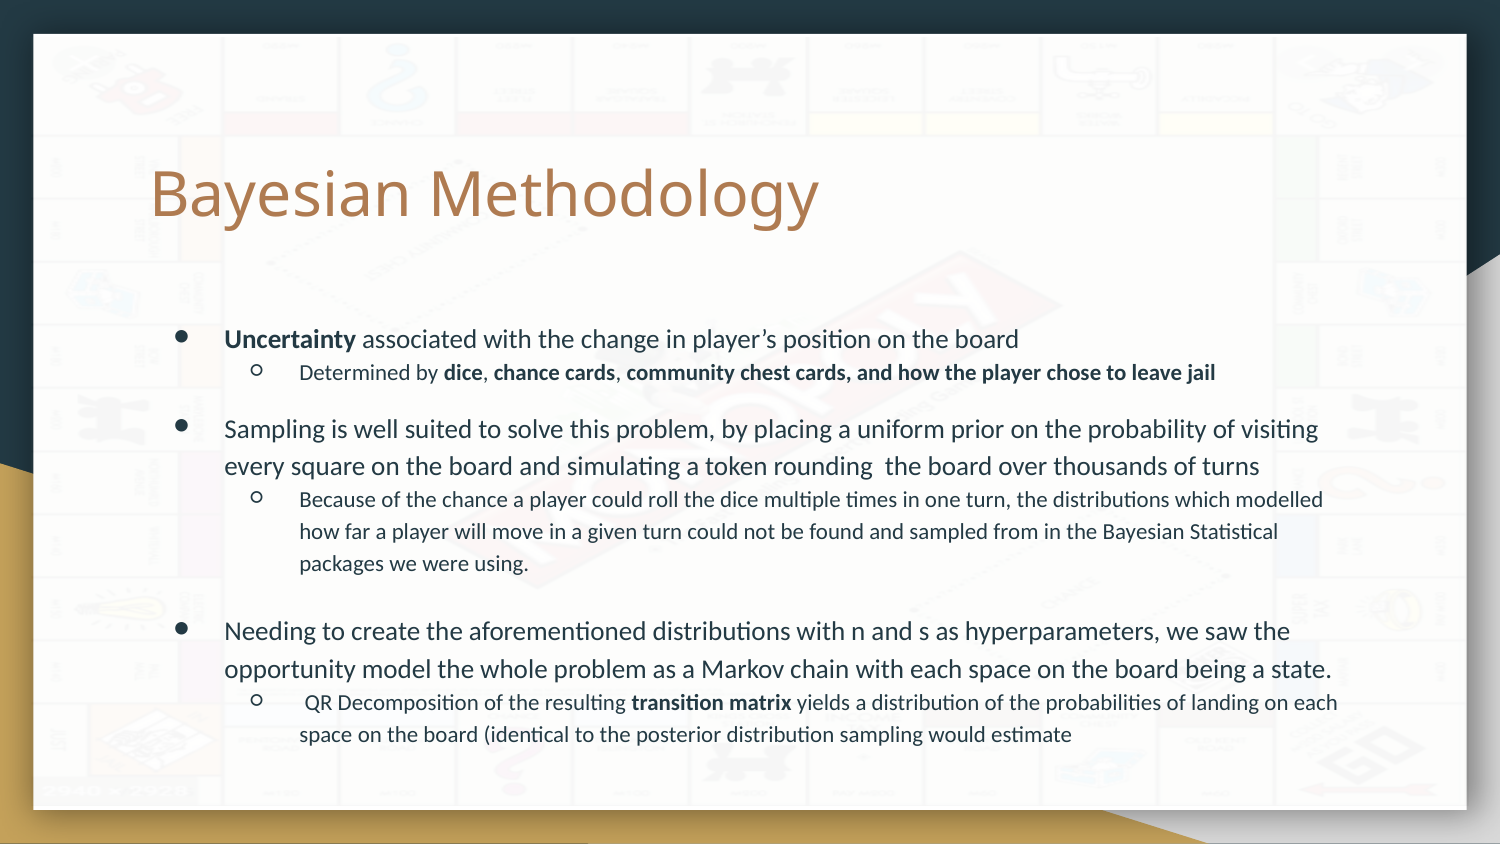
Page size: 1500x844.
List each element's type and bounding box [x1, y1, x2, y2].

picture [31, 37, 1469, 807]
